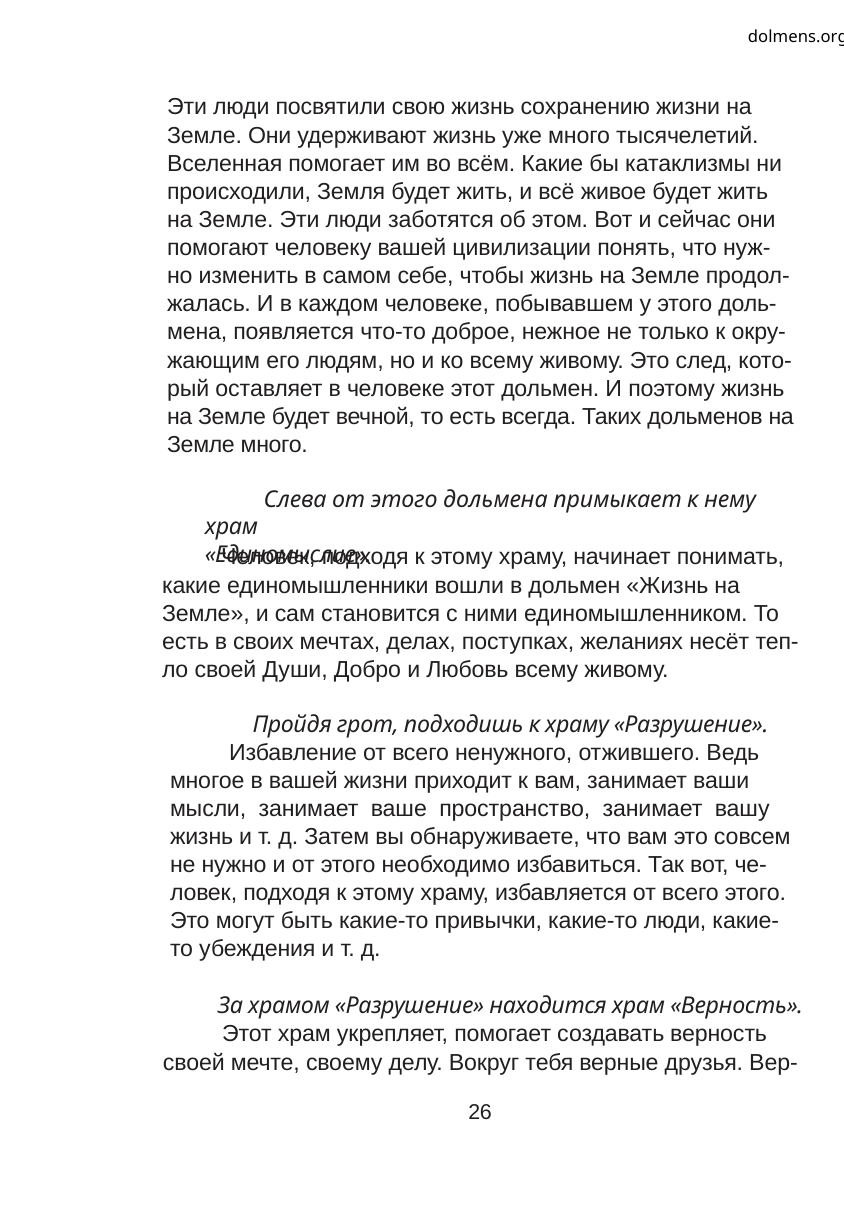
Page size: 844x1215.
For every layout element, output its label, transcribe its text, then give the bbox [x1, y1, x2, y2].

text_box 26 [468, 1097, 493, 1151]
text_box Человек, подходя к этому храму, начинает понимать, какие единомышленники вошли в дольмен «Жизнь на Земле», и сам становится с ними единомышленником. То есть в своих мечтах, делах, поступках, желаниях несёт теп- ло своей Души, Добро и Любовь всему живому. [162, 541, 799, 711]
text_box Пройдя грот, подходишь к храму «Разрушение». [252, 708, 769, 737]
text_box Этот храм укрепляет, помогает создавать верность своей мечте, своему делу. Вокруг тебя верные друзья. Вер- [162, 1016, 798, 1105]
text_box Эти люди посвятили свою жизнь сохранению жизни на Земле. Они удерживают жизнь уже много тысячелетий. Вселенная помогает им во всём. Какие бы катаклизмы ни происходили, Земля будет жить, и всё живое будет жить на Земле. Эти люди заботятся об этом. Вот и сейчас они помогают человеку вашей цивилизации понять, что нуж- но изменить в самом себе, чтобы жизнь на Земле продол- жалась. И в каждом человеке, побывавшем у этого доль- мена, появляется что-то доброе, нежное не только к окру- жающим его людям, но и ко всему живому. Это след, кото- рый оставляет в человеке этот дольмен. И поэтому жизнь на Земле будет вечной, то есть всегда. Таких дольменов на Земле много. [167, 91, 794, 486]
text_box Слева от этого дольмена примыкает к нему храм «Единомыслие». [204, 485, 756, 541]
text_box За храмом «Разрушение» находится храм «Верность». [217, 989, 803, 1047]
text_box dolmens.org [747, 27, 844, 66]
text_box Избавление от всего ненужного, отжившего. Ведь многое в вашей жизни приходит к вам, занимает ваши мысли, занимает ваше пространство, занимает вашу жизнь и т. д. Затем вы обнаруживаете, что вам это совсем не нужно и от этого необходимо избавиться. Так вот, че- ловек, подходя к этому храму, избавляется от всего этого. Это могут быть какие-то привычки, какие-то люди, какие- то убеждения и т. д. [170, 737, 791, 989]
